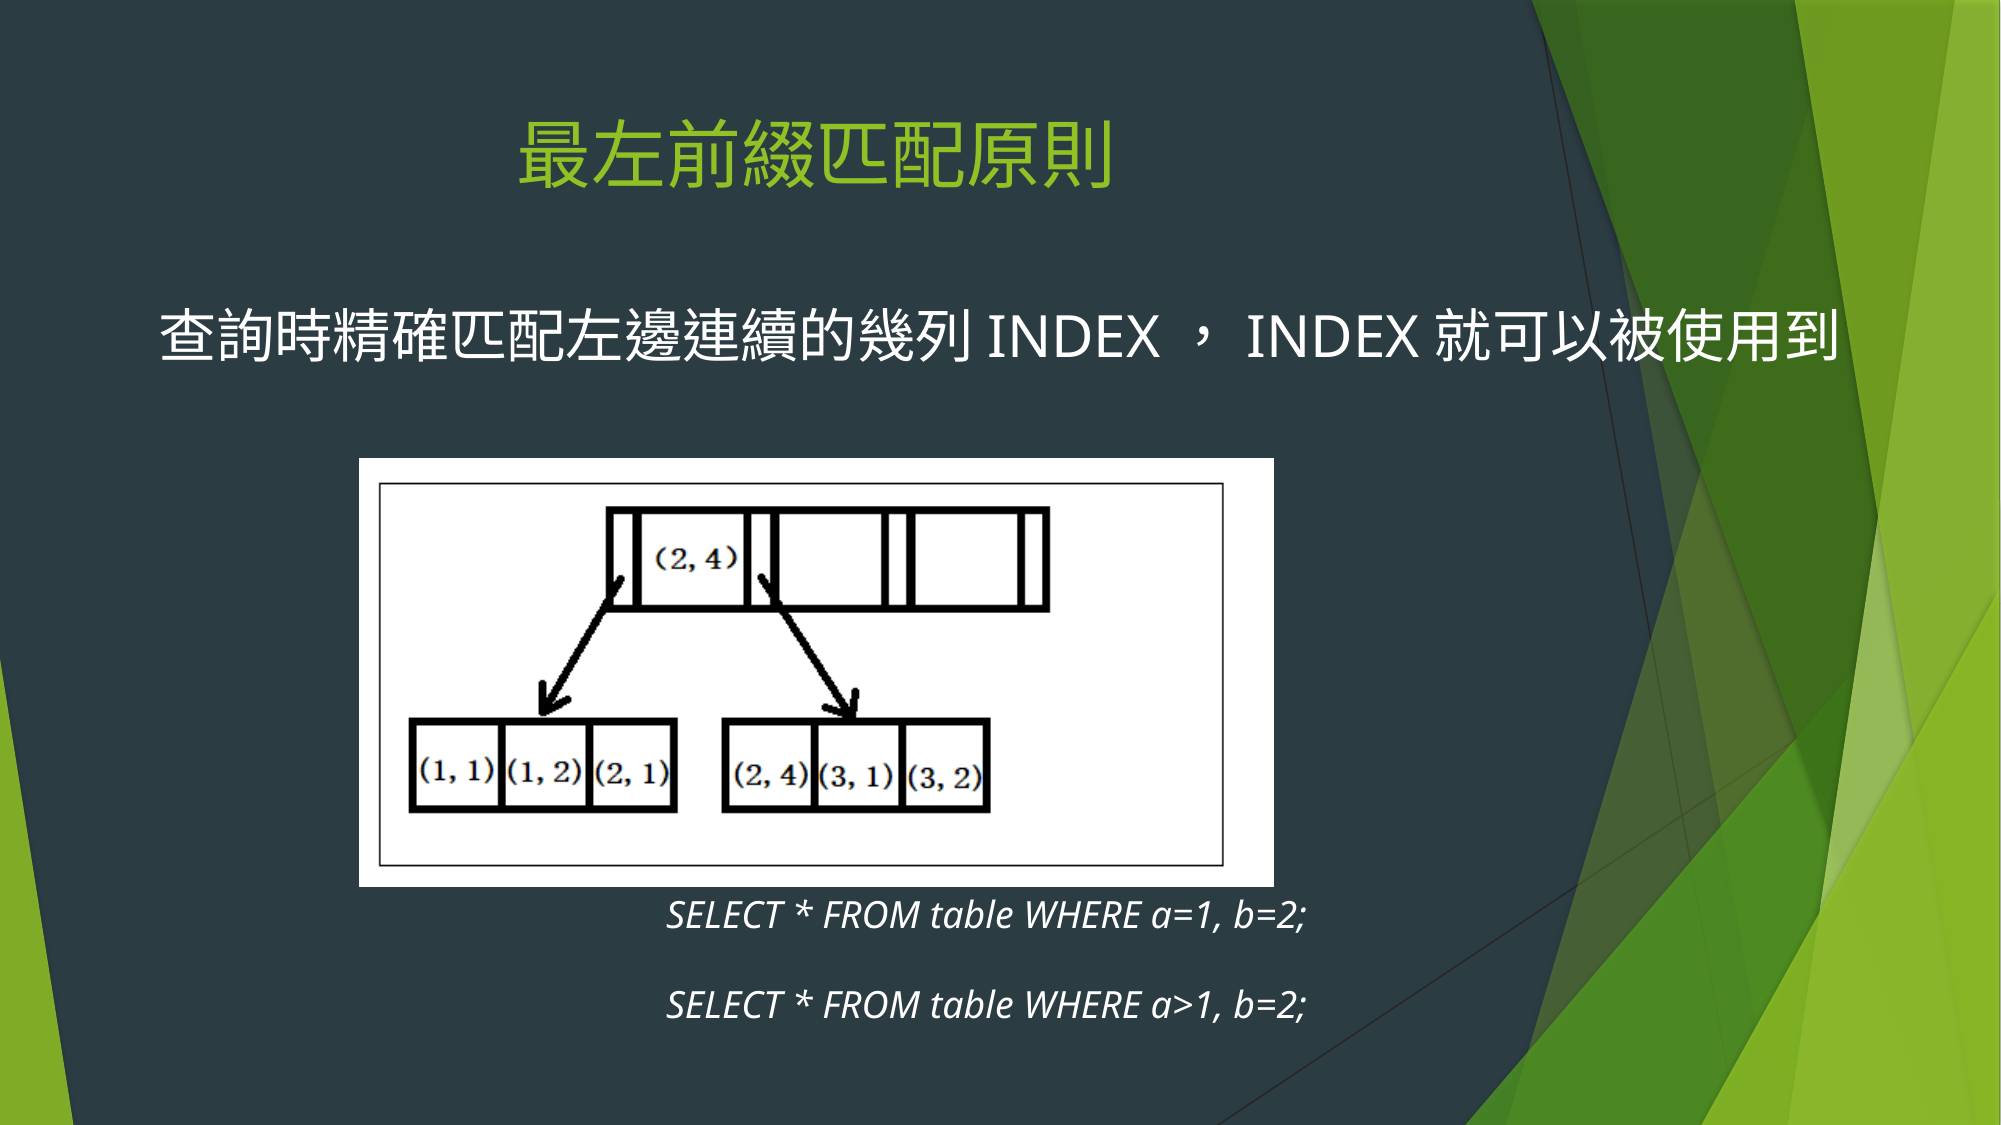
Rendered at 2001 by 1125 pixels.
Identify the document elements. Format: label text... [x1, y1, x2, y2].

text_box SELECT * FROM table WHERE a=1, b=2; SELECT * FROM table WHERE a>1, b=2; [486, 883, 1487, 1034]
title 最左前綴匹配原則 [111, 99, 1522, 317]
text_box 查詢時精確匹配左邊連續的幾列INDEX，INDEX就可以被使用到 [137, 299, 1863, 1014]
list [358, 458, 1274, 888]
